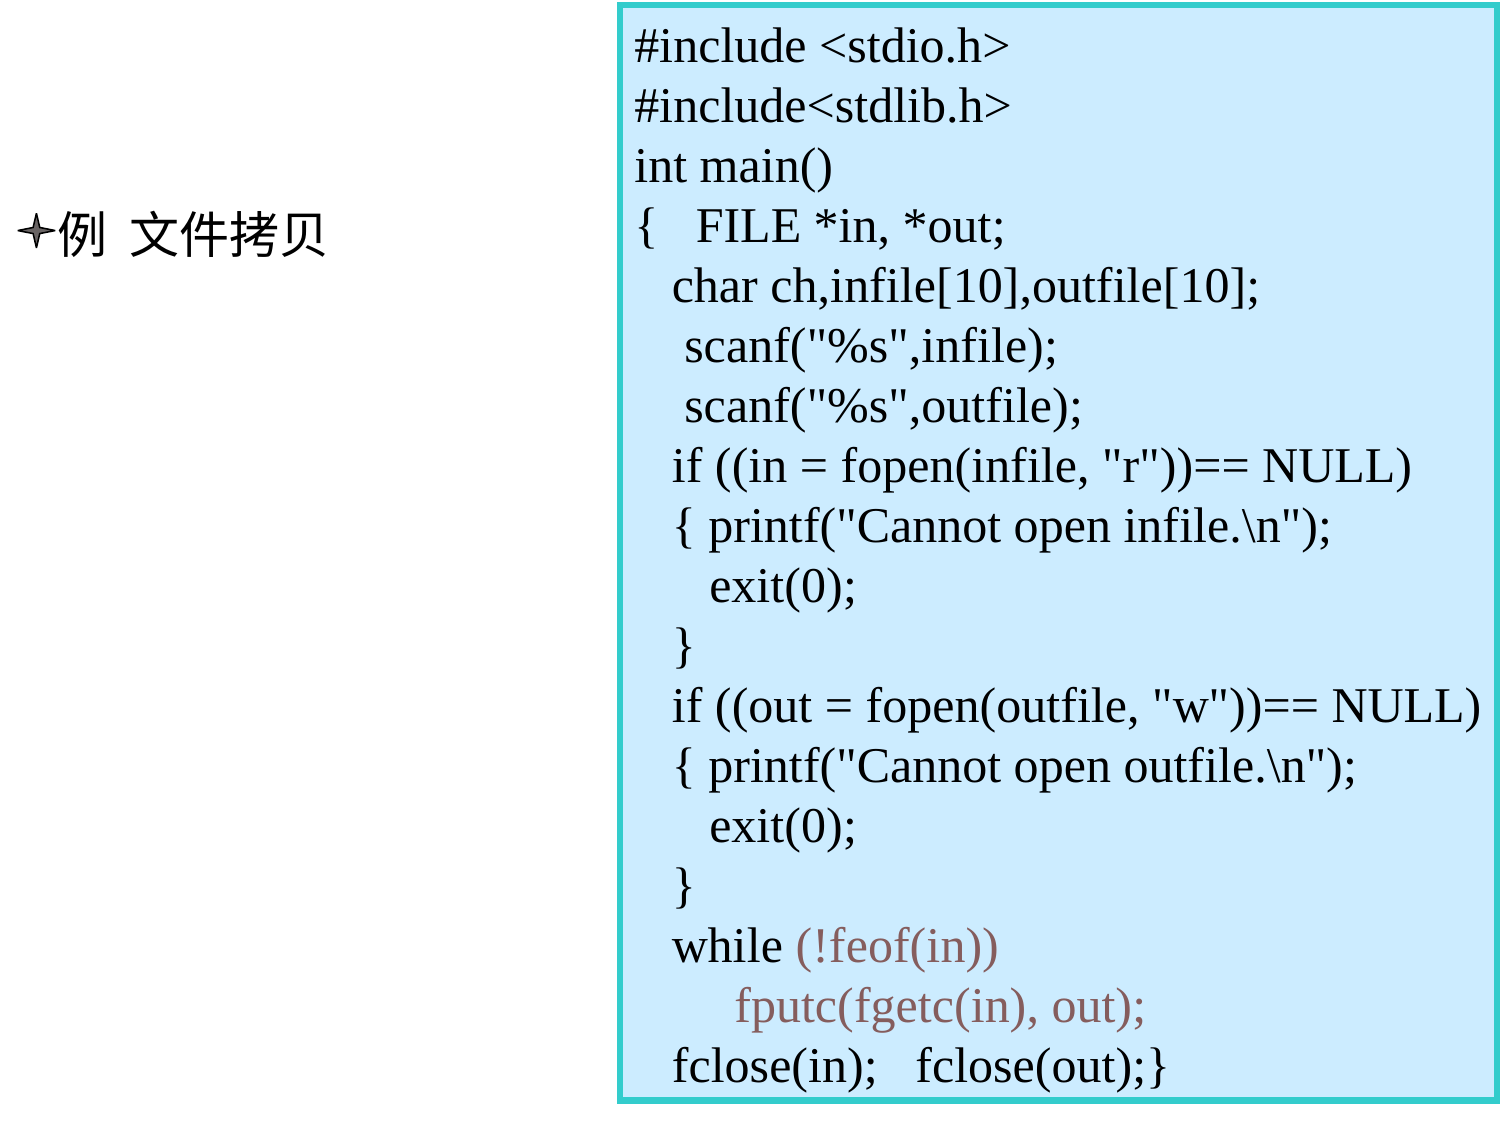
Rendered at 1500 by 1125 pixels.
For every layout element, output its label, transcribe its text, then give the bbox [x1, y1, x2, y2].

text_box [20, 198, 344, 269]
text_box #include <stdio.h> #include<stdlib.h> int main() { FILE *in, *out; char ch,infile[10],outfile[10]; scanf("%s",infile); scanf("%s",outfile); if ((in = fopen(infile, "r"))== NULL) { printf("Cannot open infile.\n"); exit(0); } if ((out = fopen(outfile, "w"))== NULL) { printf("Cannot open outfile.\n"); exit(0); } while (!feof(in)) fputc(fgetc(in), out); fclose(in); fclose(out);} [619, 5, 1497, 1101]
